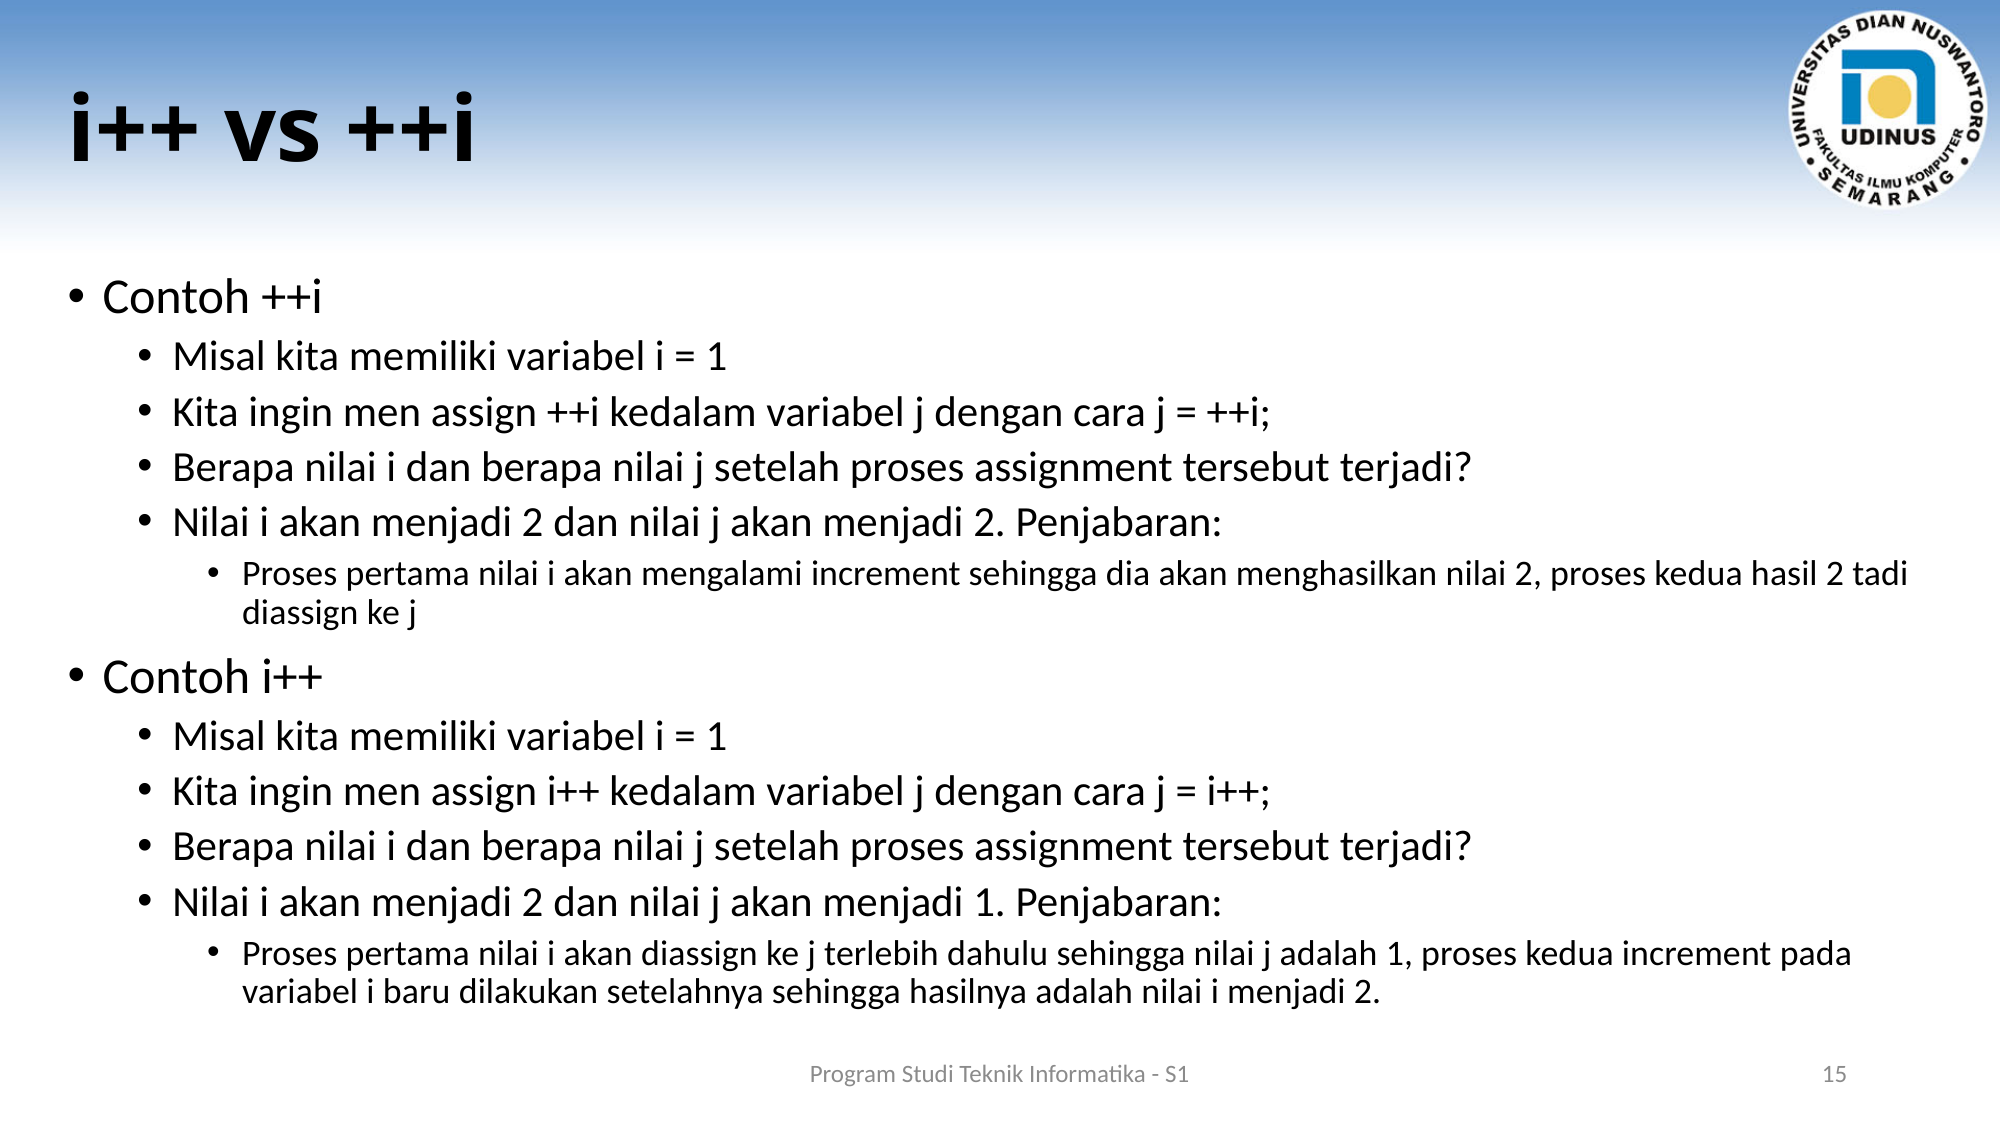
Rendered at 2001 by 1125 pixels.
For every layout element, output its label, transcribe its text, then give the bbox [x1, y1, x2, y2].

slide_number 15 [1412, 1042, 1863, 1103]
title i++ vs ++i [52, 22, 1700, 241]
picture [0, 0, 2000, 1125]
footer Program Studi Teknik Informatika - S1 [662, 1042, 1338, 1103]
list Contoh ++i Misal kita memiliki variabel i = 1 Kita ingin men assign ++i kedalam variabel j dengan cara j = ++i; Berapa nilai i dan berapa nilai j setelah proses assignment tersebut terjadi? Nilai i akan menjadi 2 dan nilai j akan menjadi 2. Penjabaran: Proses pertama nilai i akan mengalami increment sehingga dia akan menghasilkan nilai 2, proses kedua hasil 2 tadi diassign ke j Contoh i++ Misal kita memiliki variabel i = 1 Kita ingin men assign i++ kedalam variabel j dengan cara j = i++; Berapa nilai i dan berapa nilai j setelah proses assignment tersebut terjadi? Nilai i akan menjadi 2 dan nilai j akan menjadi 1. Penjabaran: Proses pertama nilai i akan diassign ke j terlebih dahulu sehingga nilai j adalah 1, proses kedua increment pada variabel i baru dilakukan setelahnya sehingga hasilnya adalah nilai i menjadi 2. [52, 263, 1953, 1021]
